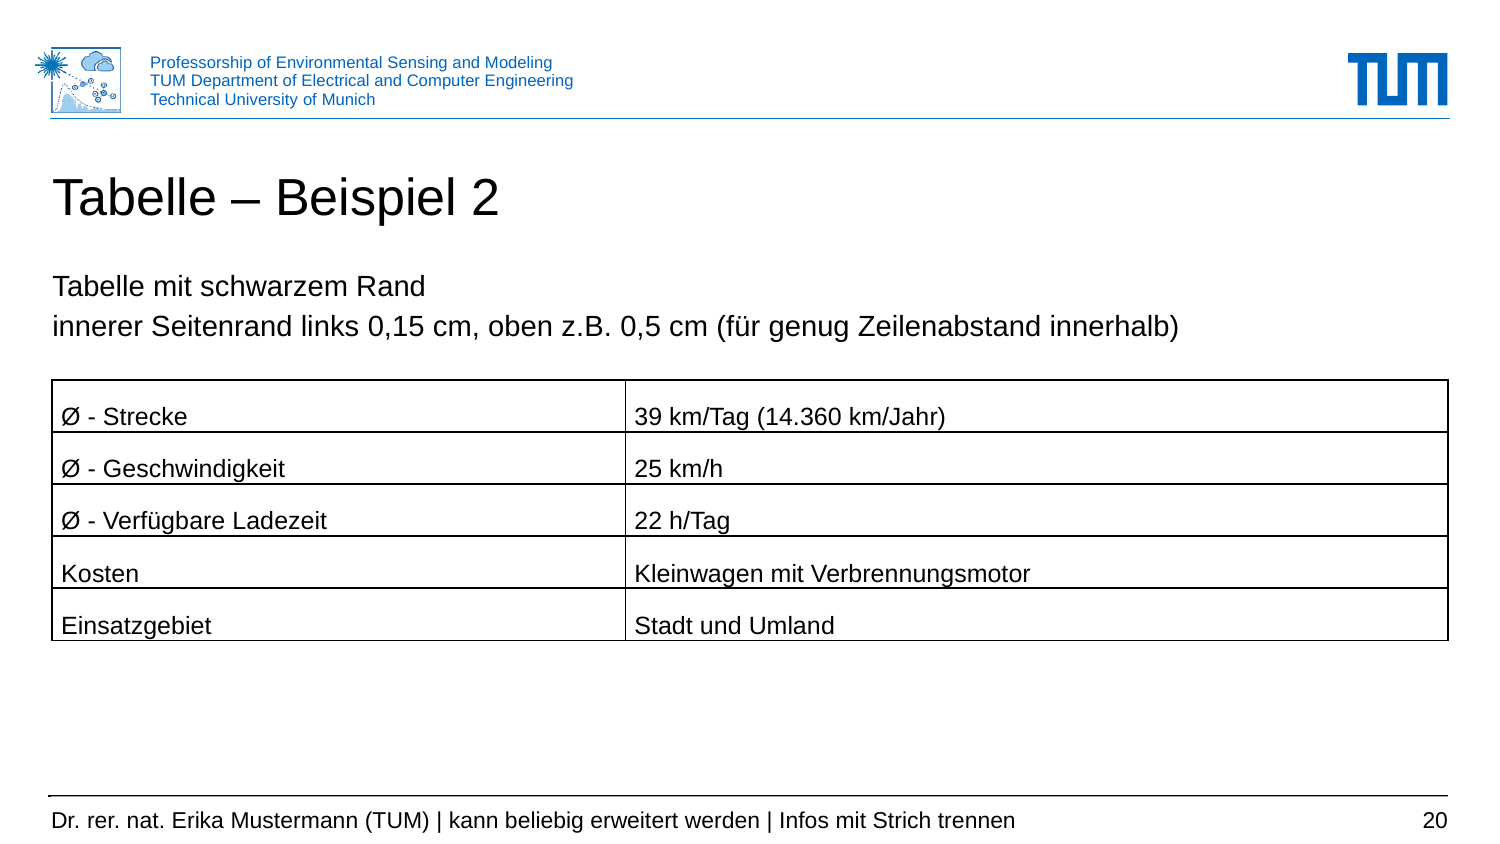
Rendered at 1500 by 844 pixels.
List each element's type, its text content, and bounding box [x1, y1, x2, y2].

table_header 39 km/Tag (14.360 km/Jahr) [626, 381, 1447, 431]
table_cell Ø - Verfügbare Ladezeit [53, 485, 625, 535]
table_cell Kleinwagen mit Verbrennungsmotor [626, 537, 1447, 587]
footer Dr. rer. nat. Erika Mustermann (TUM) | kann beliebig erweitert werden | Infos mit Strich trennen [51, 796, 1112, 842]
table_cell 22 h/Tag [626, 485, 1447, 535]
list Tabelle mit schwarzem Rand innerer Seitenrand links 0,15 cm, oben z.B. 0,5 cm (für genug Zeilenabstand innerhalb) [52, 262, 1449, 346]
slide_number 20 [1112, 796, 1448, 842]
table_cell 25 km/h [626, 433, 1447, 483]
table_cell Einsatzgebiet [53, 589, 625, 640]
picture [35, 47, 121, 113]
table_cell Stadt und Umland [626, 589, 1447, 640]
table_cell Kosten [53, 537, 625, 587]
table_header Ø - Strecke [53, 381, 625, 431]
title Tabelle – Beispiel 2 [52, 159, 1449, 227]
table_cell Ø - Geschwindigkeit [53, 433, 625, 483]
